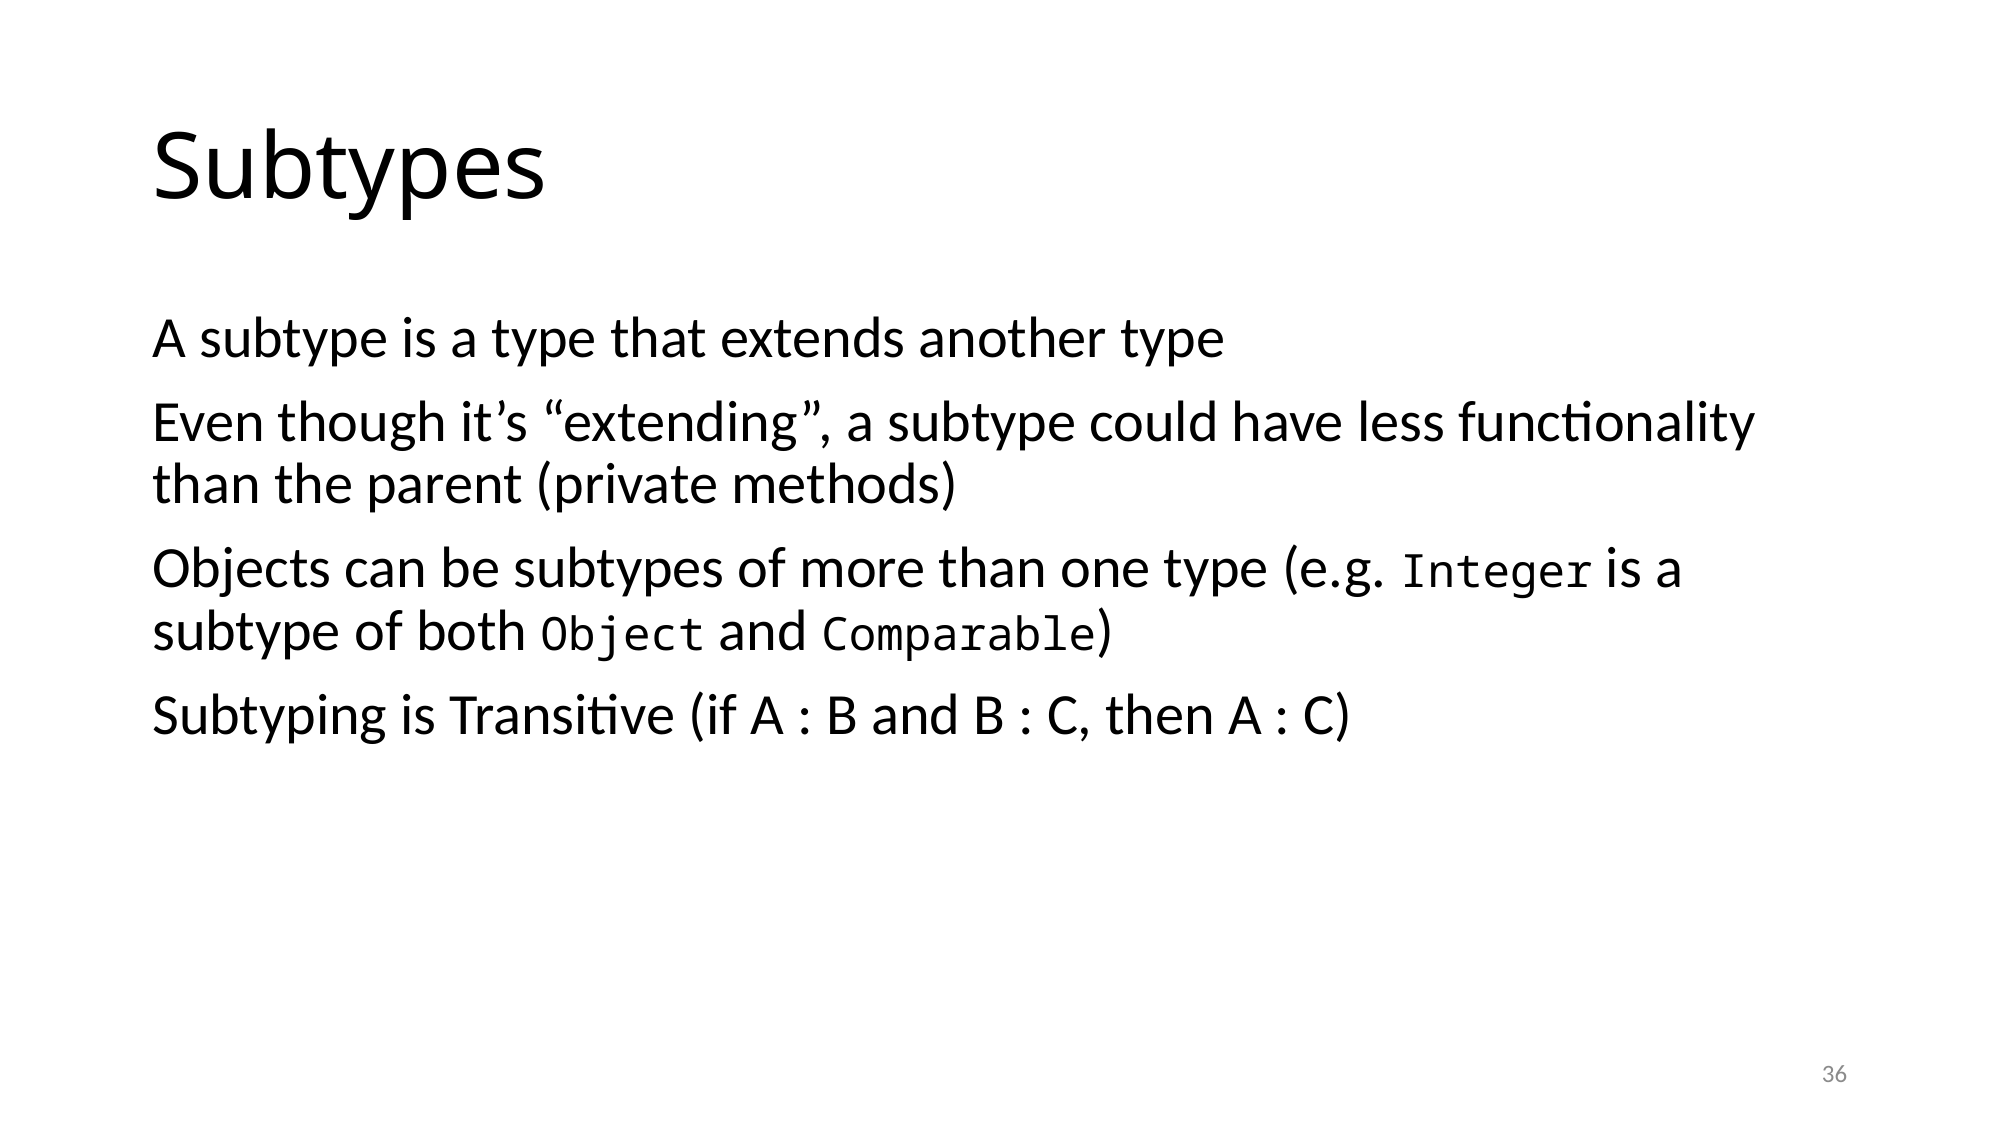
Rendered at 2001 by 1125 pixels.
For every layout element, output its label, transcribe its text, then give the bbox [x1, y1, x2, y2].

title Subtypes [137, 59, 1863, 278]
slide_number 36 [1412, 1042, 1863, 1103]
list A subtype is a type that extends another type Even though it’s “extending”, a subtype could have less functionality than the parent (private methods) Objects can be subtypes of more than one type (e.g. Integer is a subtype of both Object and Comparable) Subtyping is Transitive (if A : B and B : C, then A : C) [137, 299, 1863, 1014]
